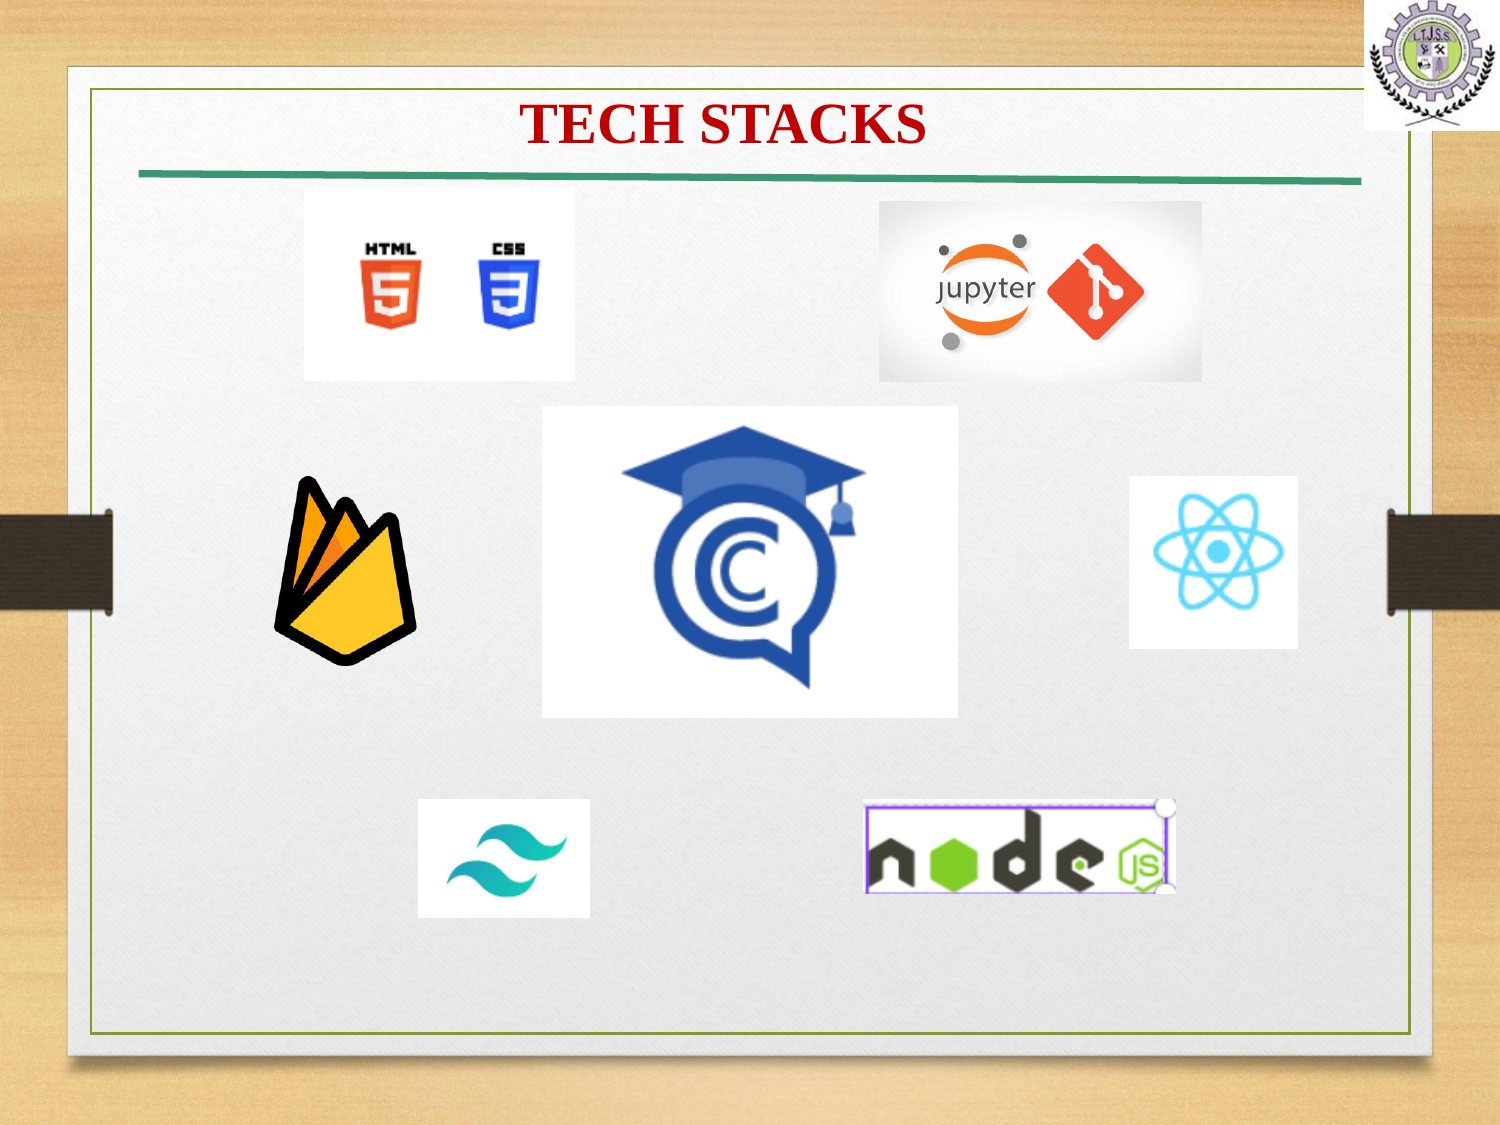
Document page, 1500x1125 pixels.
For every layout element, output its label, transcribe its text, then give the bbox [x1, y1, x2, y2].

picture [0, 0, 1500, 1125]
text_box TECH STACKS [48, 25, 1399, 215]
